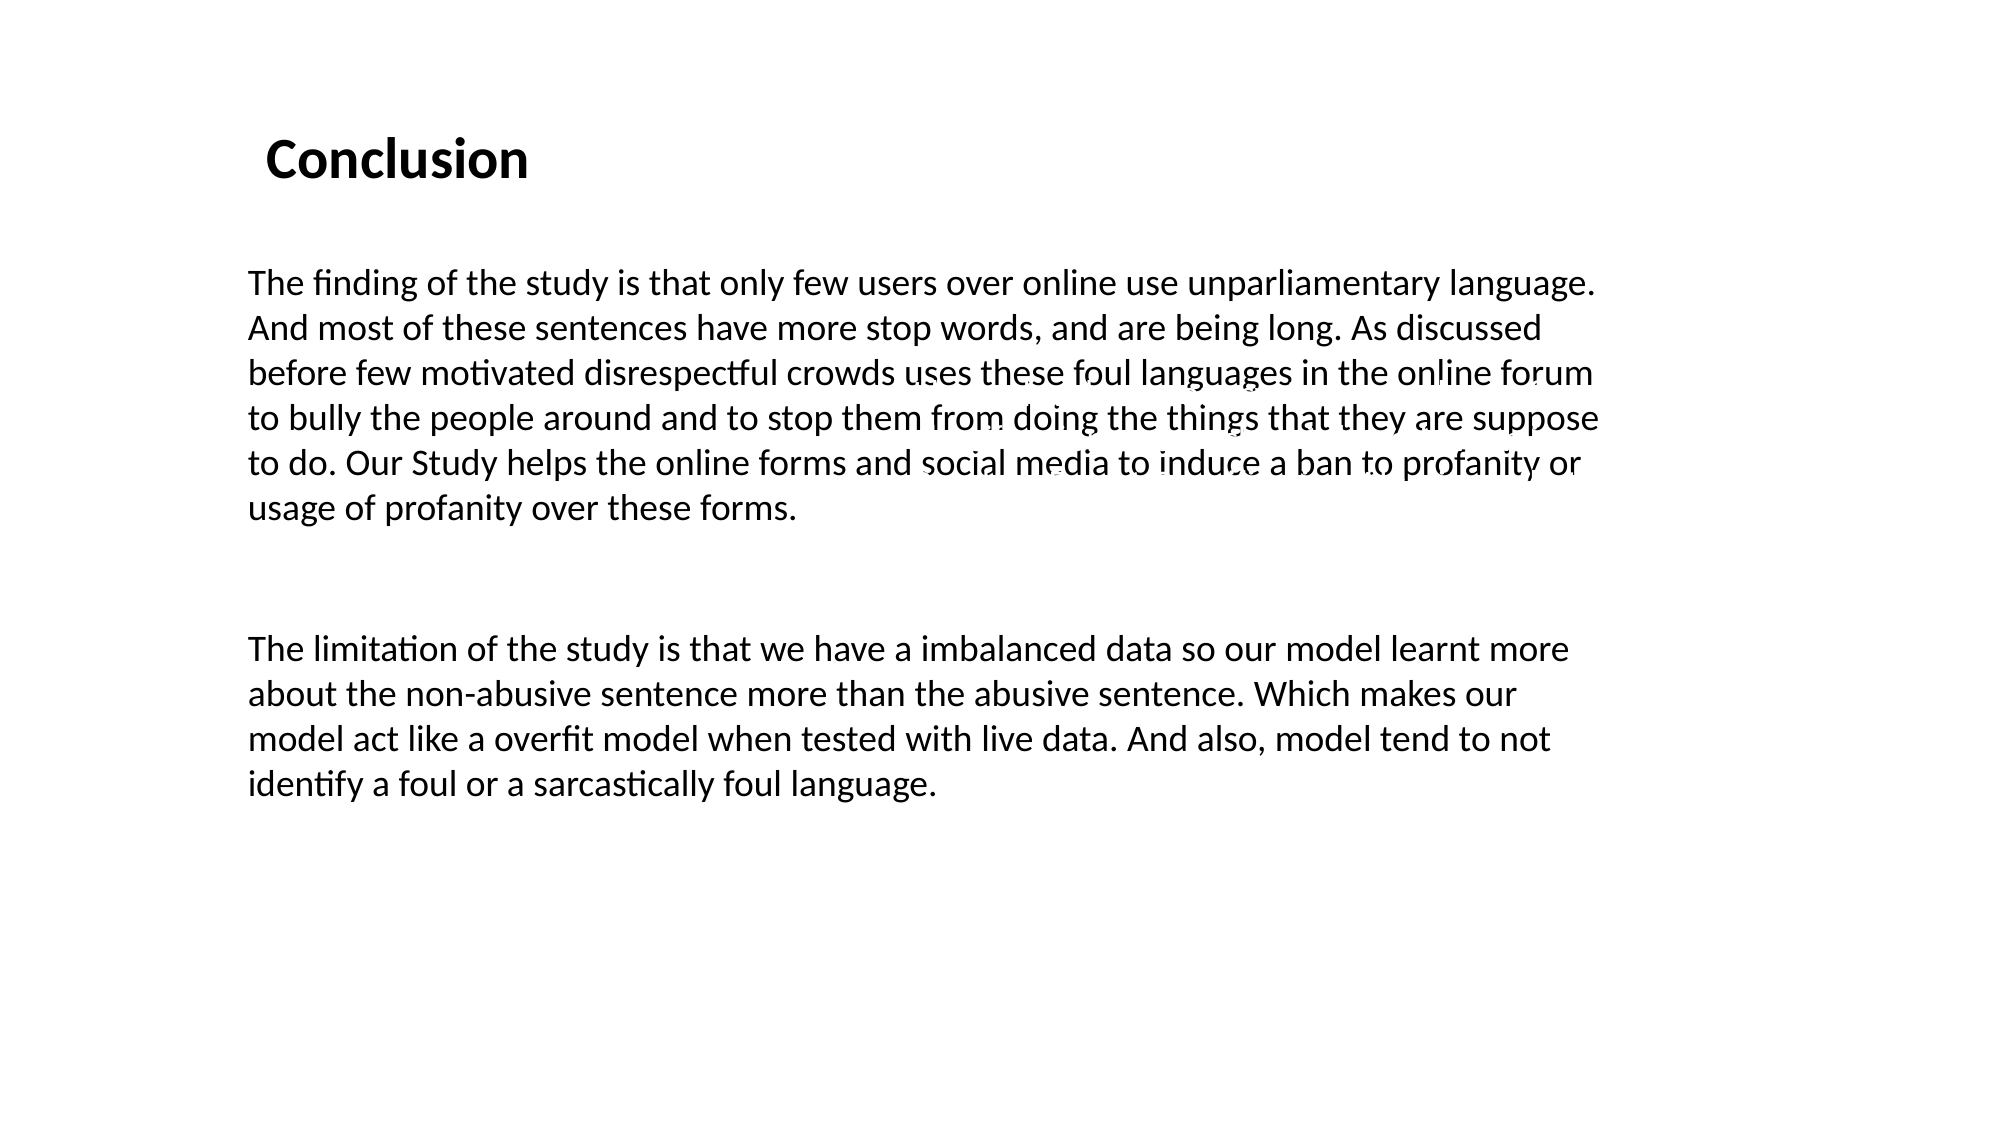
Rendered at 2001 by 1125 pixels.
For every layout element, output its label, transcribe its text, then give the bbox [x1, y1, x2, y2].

text_box The finding of the study is that only few users over online use unparliamentary language. And most of these sentences have more stop words, and are being long. As discussed before few motivated disrespectful crowds uses these foul languages in the online forum to bully the people around and to stop them from doing the things that they are suppose to do. Our Study helps the online forms and social media to induce a ban to profanity or usage of profanity over these forms. [233, 250, 1630, 536]
text_box I have developed our system based on a foul language classification approach; it is based on an improved version of a Random Forest Classification Algorithm that detects offensive language usage in a conversation. As per our evaluation, we found that lesser number of users conversation is not decent all the time. We trained 159571 observations for eight context categories using a Random Forest algorithm for context detection. Then, the system classifies the use of foul language in one of the trained contexts in the text conversation. In our testbed, we observed 10% of participants used foul language during their text conversation. Hence, our proposed approach can identify the impact of foul language in text conversations using a classification technique and emotion detection to identify the foul language usage [897, 361, 1899, 1006]
text_box The limitation of the study is that we have a imbalanced data so our model learnt more about the non-abusive sentence more than the abusive sentence. Which makes our model act like a overfit model when tested with live data. And also, model tend to not identify a foul or a sarcastically foul language. [233, 616, 1587, 812]
text_box Conclusion [252, 112, 1253, 198]
